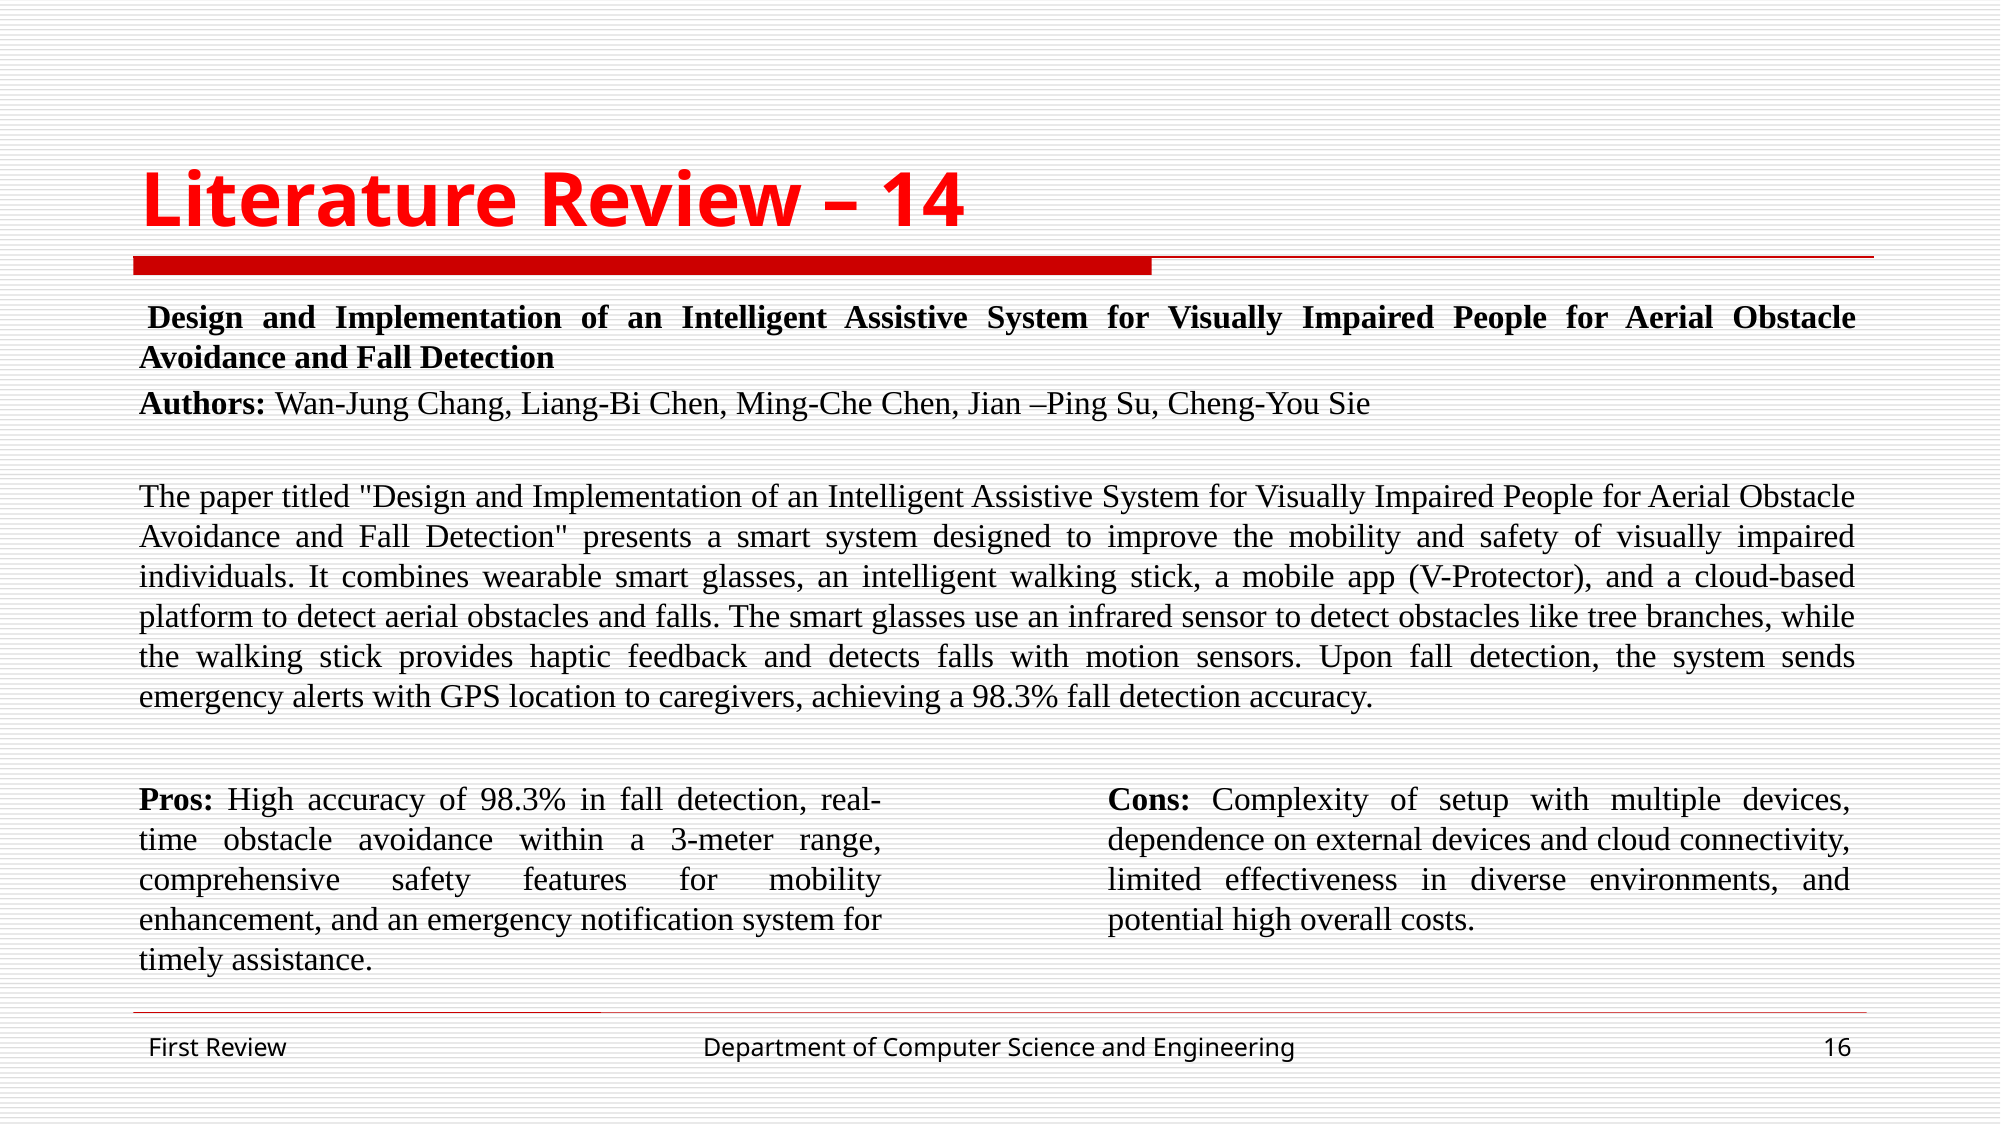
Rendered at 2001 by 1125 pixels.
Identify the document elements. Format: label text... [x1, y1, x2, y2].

title Literature Review – 14 [125, 50, 1876, 250]
slide_number 16 [1433, 1024, 1867, 1103]
text_box Pros: High accuracy of 98.3% in fall detection, real-time obstacle avoidance within a 3-meter range, comprehensive safety features for mobility enhancement, and an emergency notification system for timely assistance. [123, 770, 898, 985]
footer Department of Computer Science and Engineering [683, 1024, 1317, 1103]
list Design and Implementation of an Intelligent Assistive System for Visually Impaired People for Aerial Obstacle Avoidance and Fall Detection Authors: Wan-Jung Chang, Liang-Bi Chen, Ming-Che Chen, Jian –Ping Su, Cheng-You Sie The paper titled "Design and Implementation of an Intelligent Assistive System for Visually Impaired People for Aerial Obstacle Avoidance and Fall Detection" presents a smart system designed to improve the mobility and safety of visually impaired individuals. It combines wearable smart glasses, an intelligent walking stick, a mobile app (V-Protector), and a cloud-based platform to detect aerial obstacles and falls. The smart glasses use an infrared sensor to detect obstacles like tree branches, while the walking stick provides haptic feedback and detects falls with motion sensors. Upon fall detection, the system sends emergency alerts with GPS location to caregivers, achieving a 98.3% fall detection accuracy. [123, 287, 1874, 734]
picture [0, 0, 2001, 1125]
slide_number First Review [133, 1024, 567, 1103]
text_box Cons: Complexity of setup with multiple devices, dependence on external devices and cloud connectivity, limited effectiveness in diverse environments, and potential high overall costs. [1092, 770, 1867, 945]
